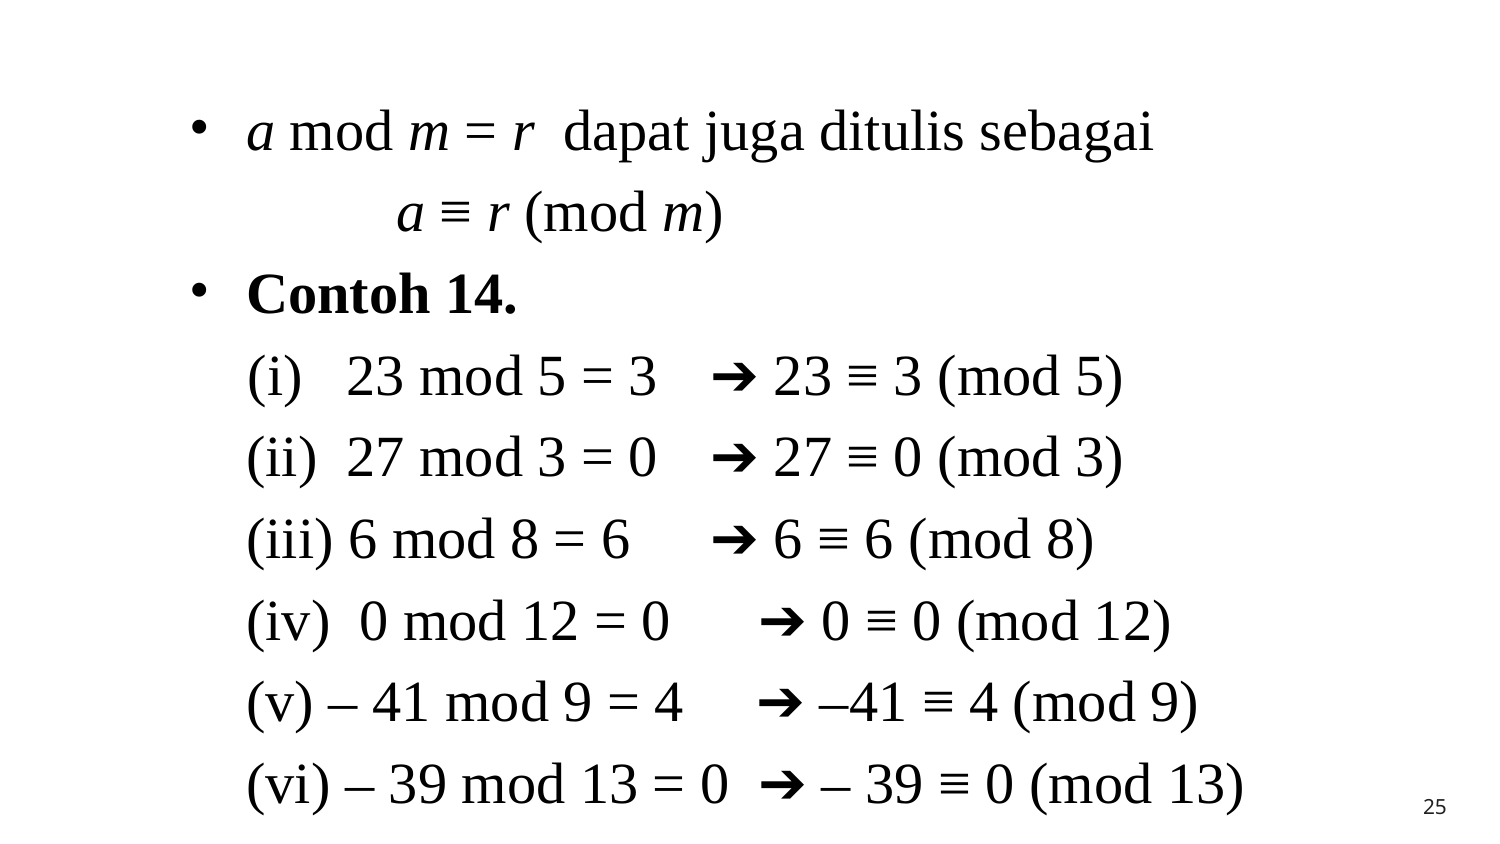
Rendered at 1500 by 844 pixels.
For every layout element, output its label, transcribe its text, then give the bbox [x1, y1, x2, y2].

list a mod m = r dapat juga ditulis sebagai a ≡ r (mod m) Contoh 14. (i) 23 mod 5 = 3 ➔ 23 ≡ 3 (mod 5) (ii) 27 mod 3 = 0 ➔ 27 ≡ 0 (mod 3) (iii) 6 mod 8 = 6 ➔ 6 ≡ 6 (mod 8) (iv) 0 mod 12 = 0 ➔ 0 ≡ 0 (mod 12) (v) – 41 mod 9 = 4 ➔ –41 ≡ 4 (mod 9) (vi) – 39 mod 13 = 0 ➔ – 39 ≡ 0 (mod 13) [174, 84, 1450, 760]
slide_number 25 [1389, 764, 1480, 830]
